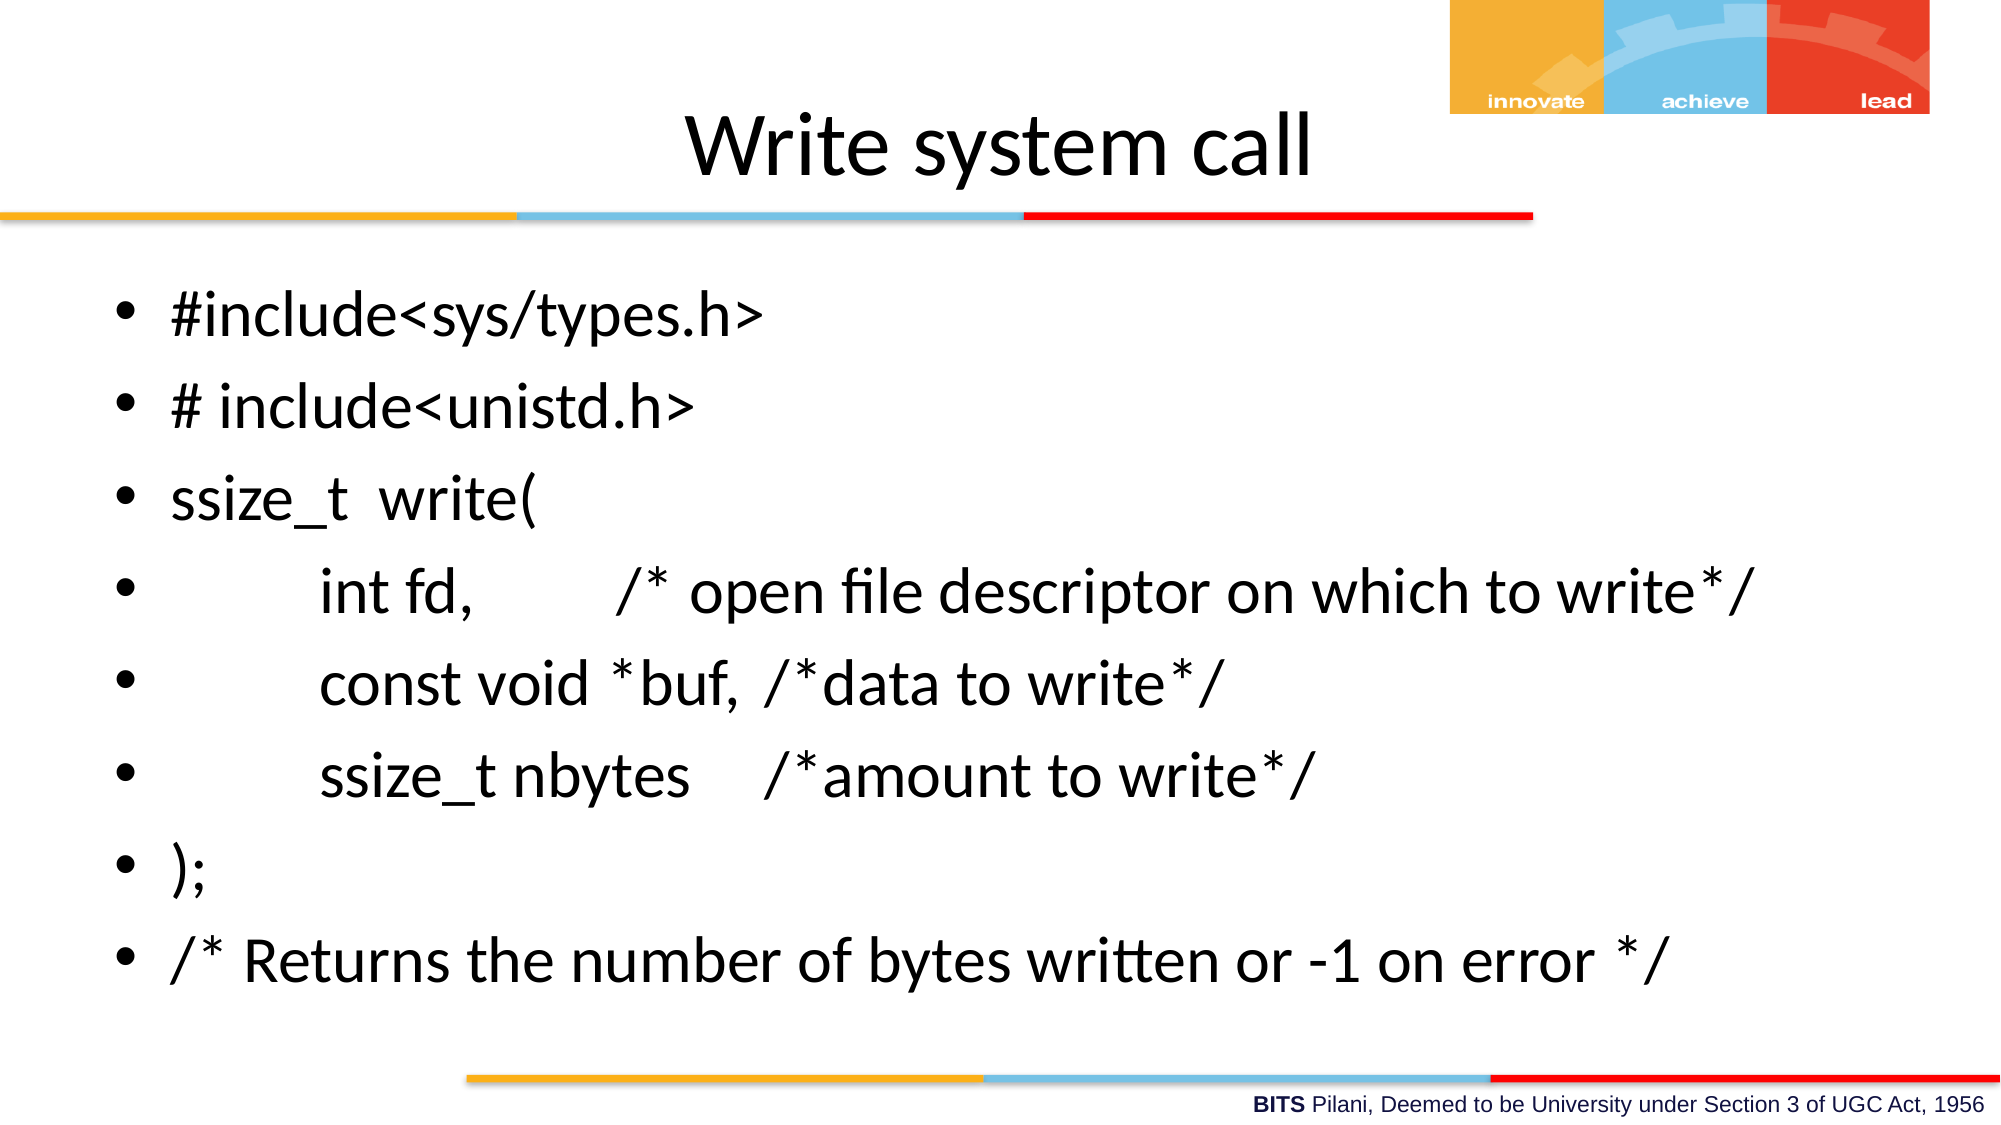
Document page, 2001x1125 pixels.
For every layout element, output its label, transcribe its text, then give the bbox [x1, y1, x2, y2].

picture [1449, 0, 1930, 114]
title Write system call [99, 45, 1900, 233]
list #include<sys/types.h> # include<unistd.h> ssize_t write( int fd, /* open file descriptor on which to write*/ const void *buf, /*data to write*/ ssize_t nbytes /*amount to write*/ ); /* Returns the number of bytes written or -1 on error */ [99, 262, 1900, 1005]
